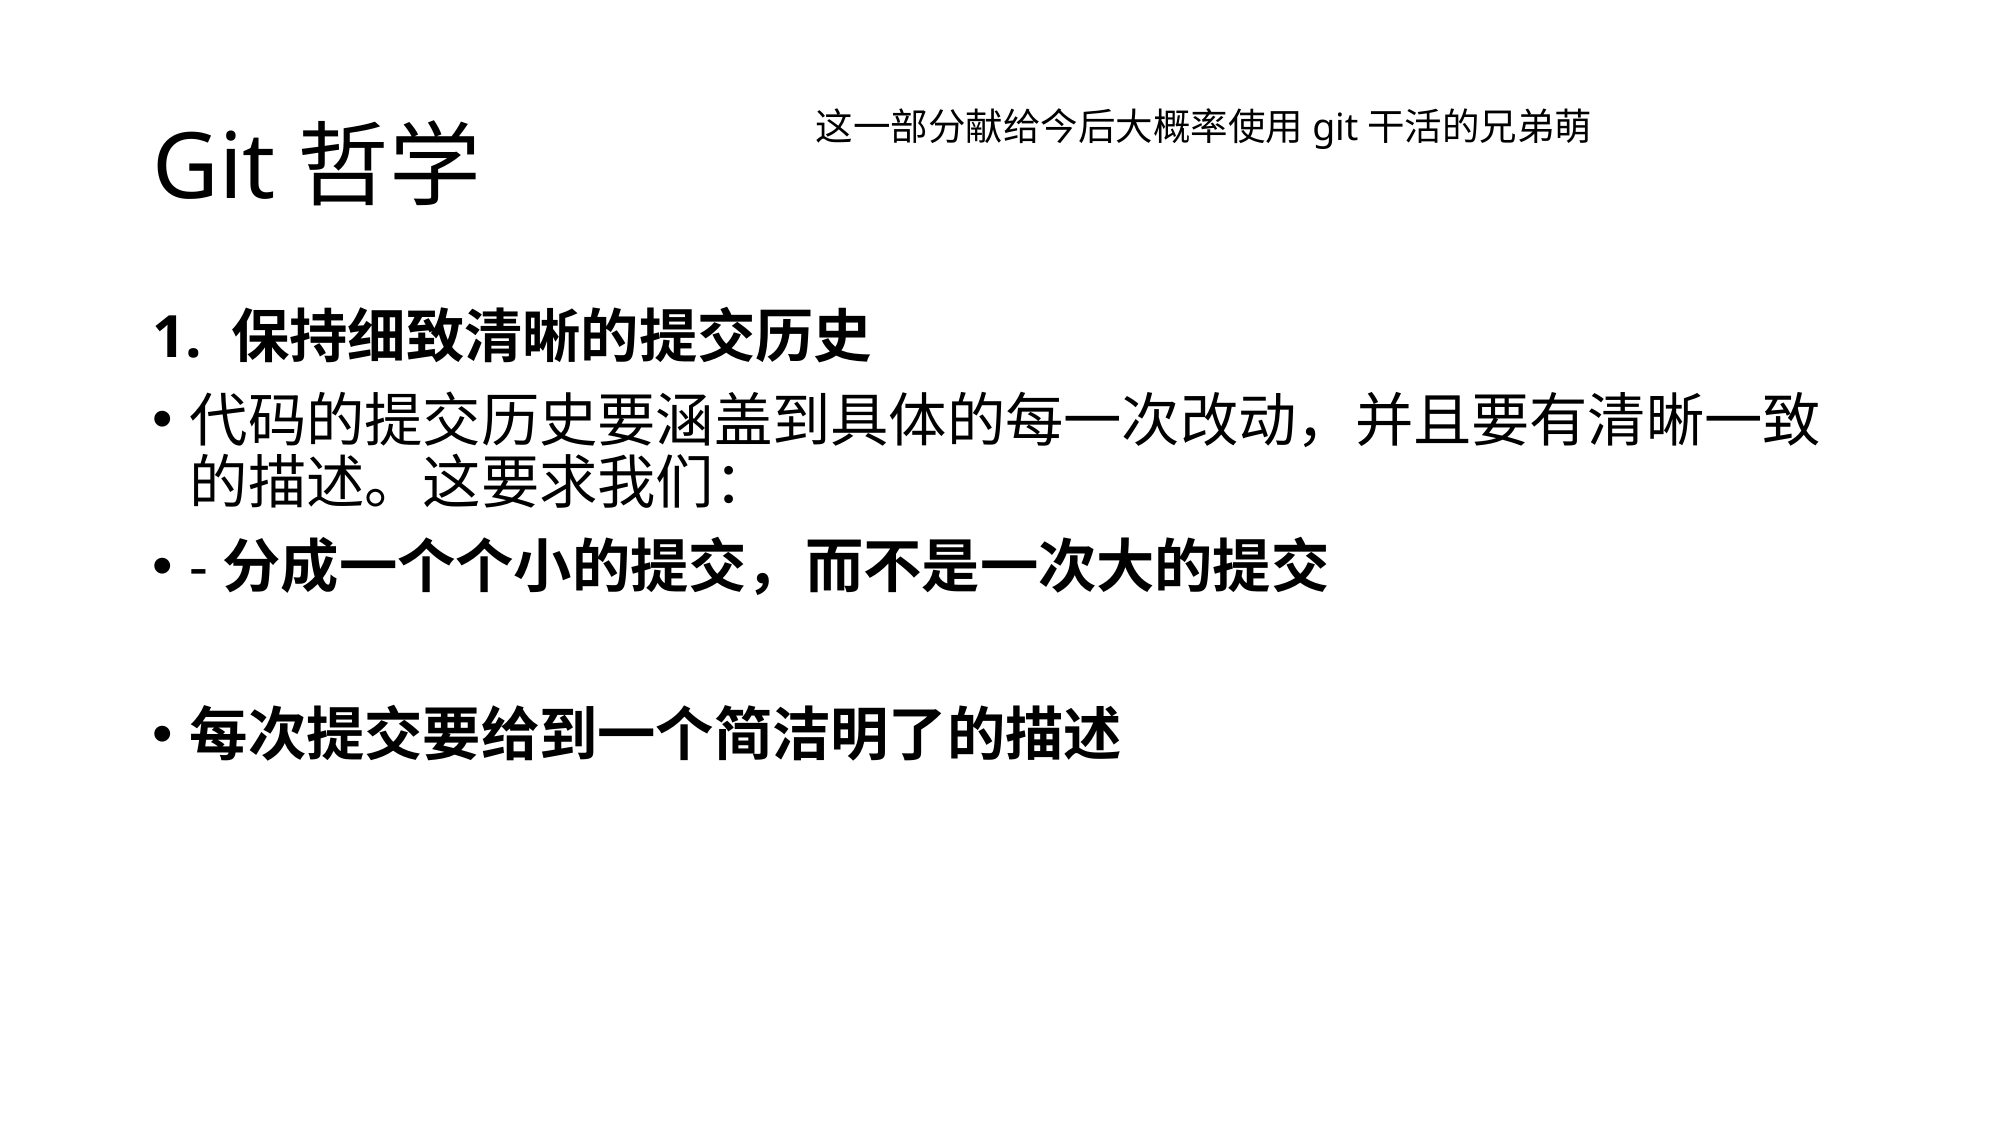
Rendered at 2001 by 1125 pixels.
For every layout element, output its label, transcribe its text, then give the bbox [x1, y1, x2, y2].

list 1. 保持细致清晰的提交历史 代码的提交历史要涵盖到具体的每一次改动，并且要有清晰一致的描述。这要求我们： -分成一个个小的提交，而不是一次大的提交 每次提交要给到一个简洁明了的描述 [137, 299, 1863, 1014]
text_box 这一部分献给今后大概率使用git干活的兄弟萌 [801, 95, 1839, 156]
title Git哲学 [137, 59, 536, 278]
